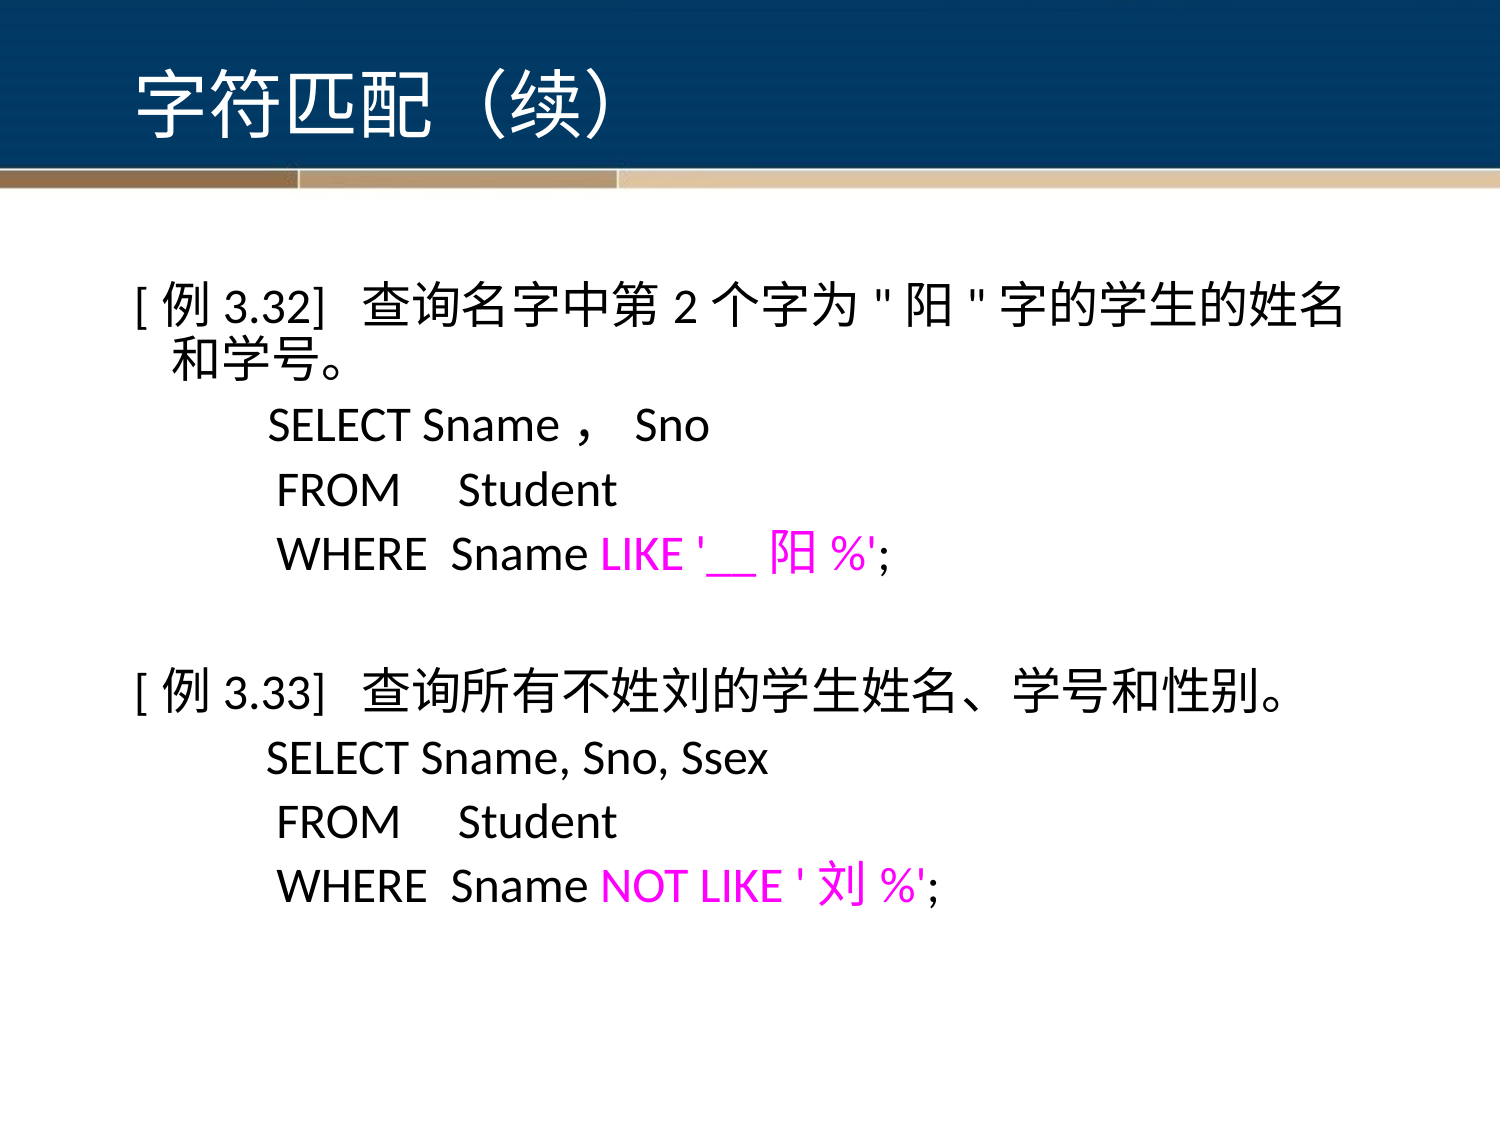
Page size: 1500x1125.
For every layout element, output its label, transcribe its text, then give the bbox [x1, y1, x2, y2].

picture [0, 0, 1500, 1125]
title 字符匹配（续） [118, 0, 1413, 218]
list [例3.32] 查询名字中第2个字为"阳"字的学生的姓名和学号。 SELECT Sname，Sno FROM Student WHERE Sname LIKE '__阳%'; [例3.33] 查询所有不姓刘的学生姓名、学号和性别。 SELECT Sname, Sno, Ssex FROM Student WHERE Sname NOT LIKE '刘%'; [118, 272, 1413, 987]
